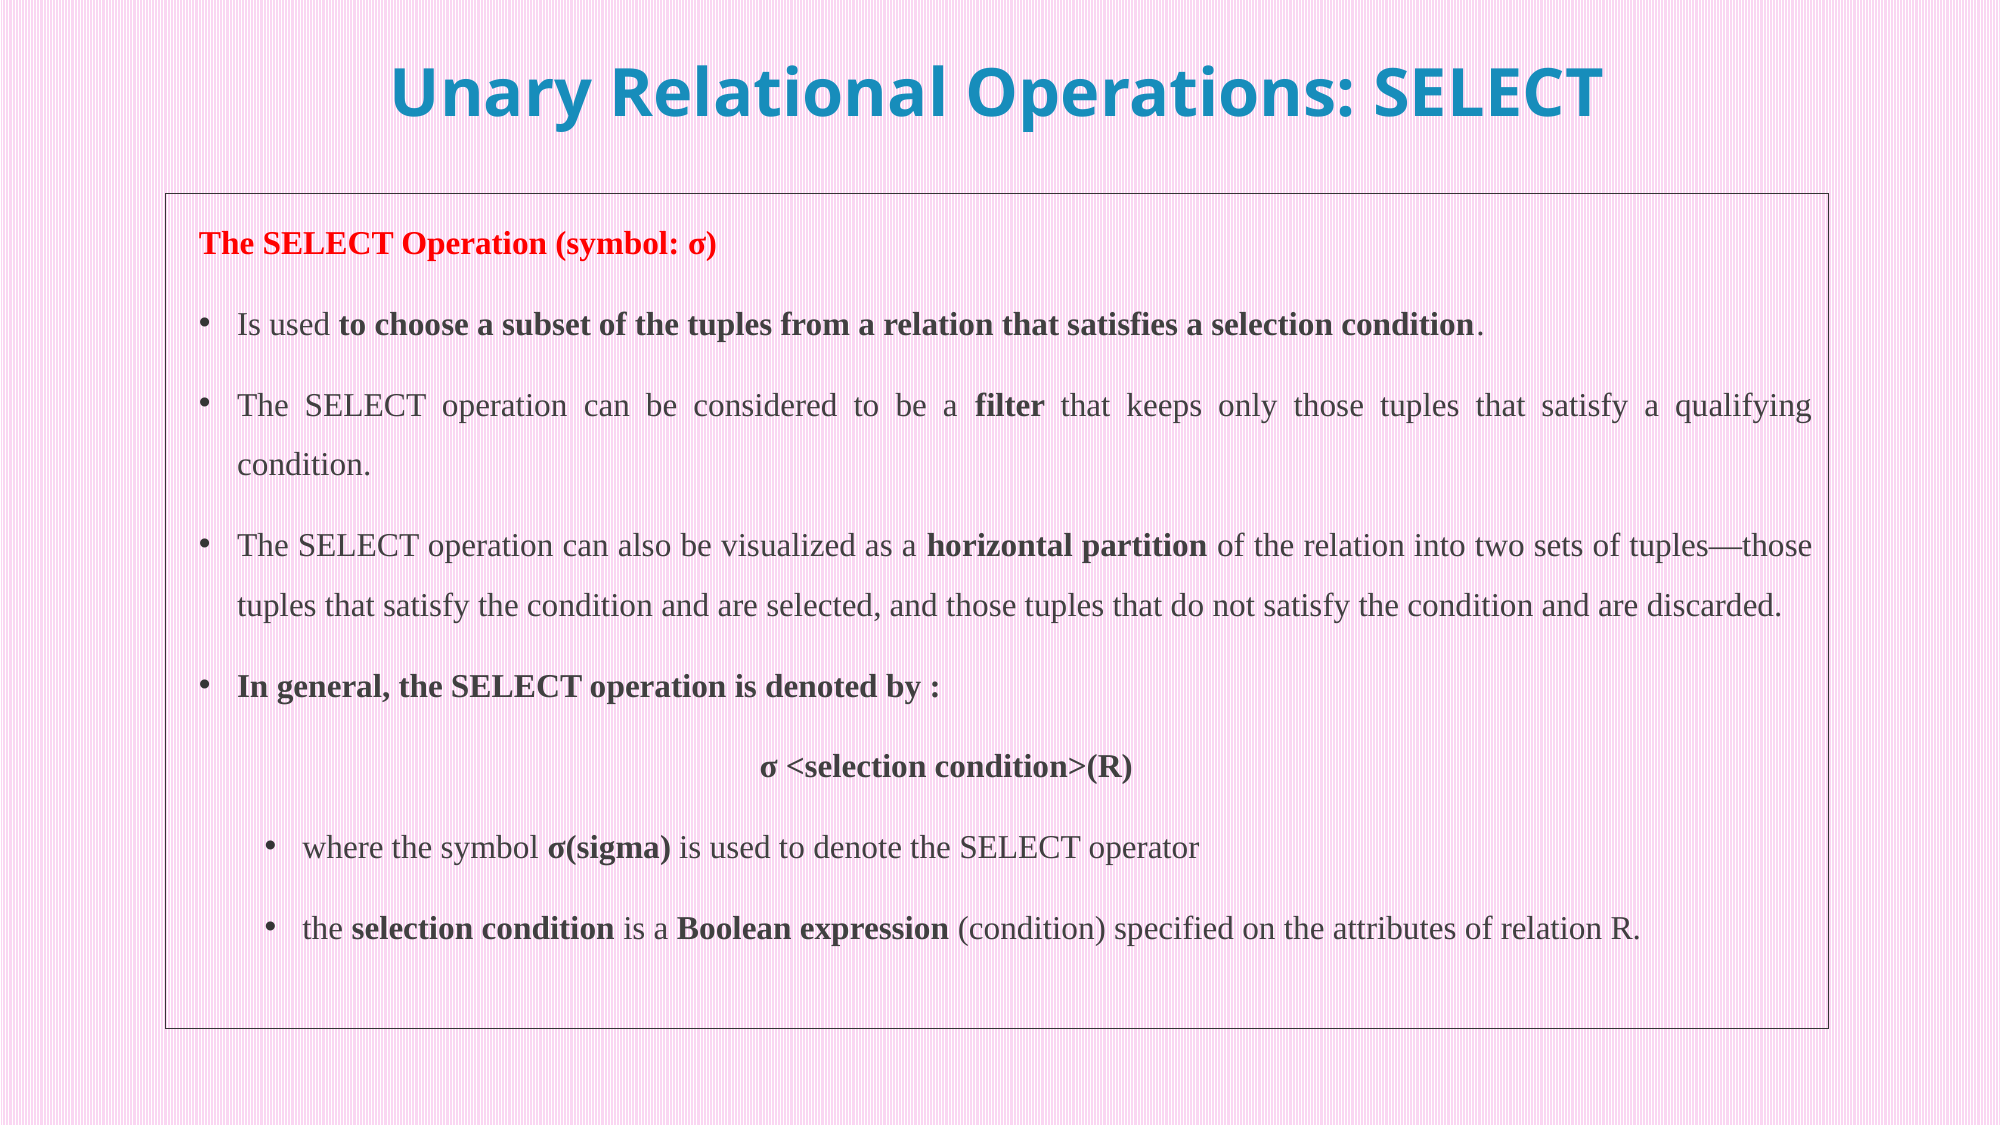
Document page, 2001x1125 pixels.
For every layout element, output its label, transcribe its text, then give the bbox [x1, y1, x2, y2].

list The SELECT Operation (symbol: σ) Is used to choose a subset of the tuples from a relation that satisfies a selection condition. The SELECT operation can be considered to be a filter that keeps only those tuples that satisfy a qualifying condition. The SELECT operation can also be visualized as a horizontal partition of the relation into two sets of tuples—those tuples that satisfy the condition and are selected, and those tuples that do not satisfy the condition and are discarded. In general, the SELECT operation is denoted by : σ <selection condition>(R) where the symbol σ(sigma) is used to denote the SELECT operator the selection condition is a Boolean expression (condition) specified on the attributes of relation R. [165, 193, 1829, 1029]
title Unary Relational Operations: SELECT [165, 41, 1829, 193]
